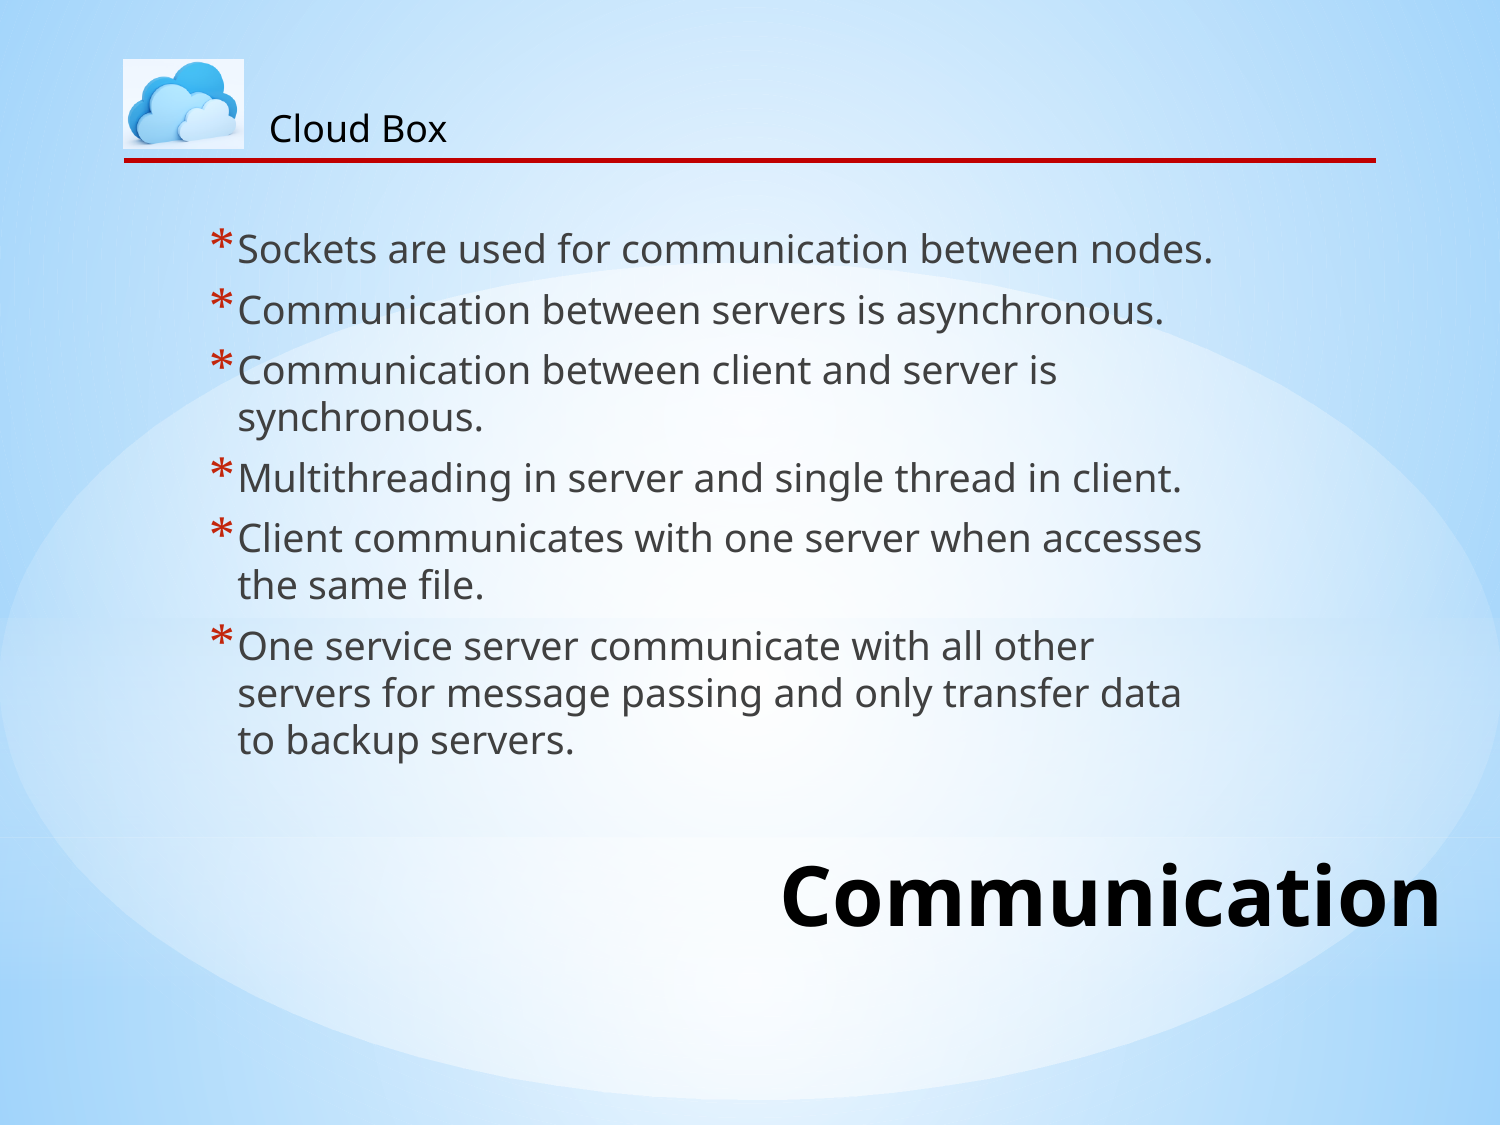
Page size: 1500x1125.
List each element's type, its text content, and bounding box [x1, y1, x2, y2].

title Communication [41, 835, 1459, 1024]
list Sockets are used for communication between nodes. Communication between servers is asynchronous. Communication between client and server is synchronous. Multithreading in server and single thread in client. Client communicates with one server when accesses the same file. One service server communicate with all other servers for message passing and only transfer data to backup servers. [187, 216, 1238, 787]
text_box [123, 58, 1377, 162]
